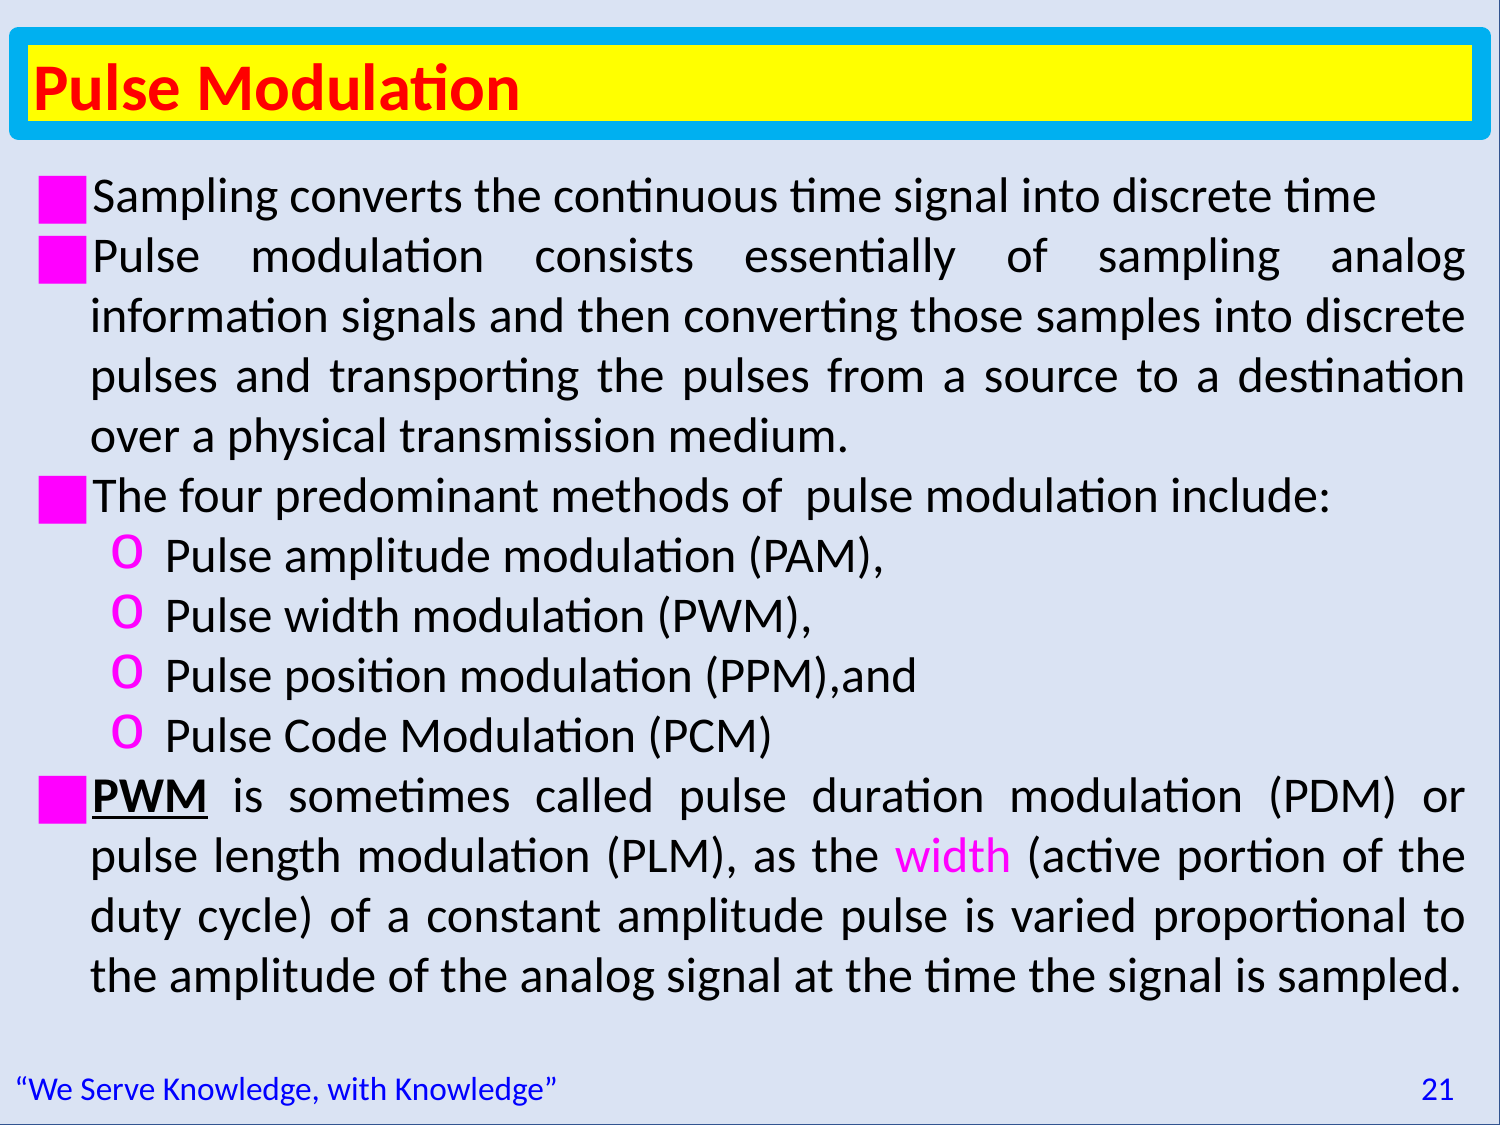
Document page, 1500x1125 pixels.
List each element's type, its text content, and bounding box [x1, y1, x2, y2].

text_box Sampling converts the continuous time signal into discrete time Pulse modulation consists essentially of sampling analog information signals and then converting those samples into discrete pulses and transporting the pulses from a source to a destination over a physical transmission medium. The four predominant methods of pulse modulation include: Pulse amplitude modulation (PAM), Pulse width modulation (PWM), Pulse position modulation (PPM),and Pulse Code Modulation (PCM) PWM is sometimes called pulse duration modulation (PDM) or pulse length modulation (PLM), as the width (active portion of the duty cycle) of a constant amplitude pulse is varied proportional to the amplitude of the analog signal at the time the signal is sampled. [18, 155, 1482, 1010]
text_box Pulse Modulation [18, 36, 1482, 131]
